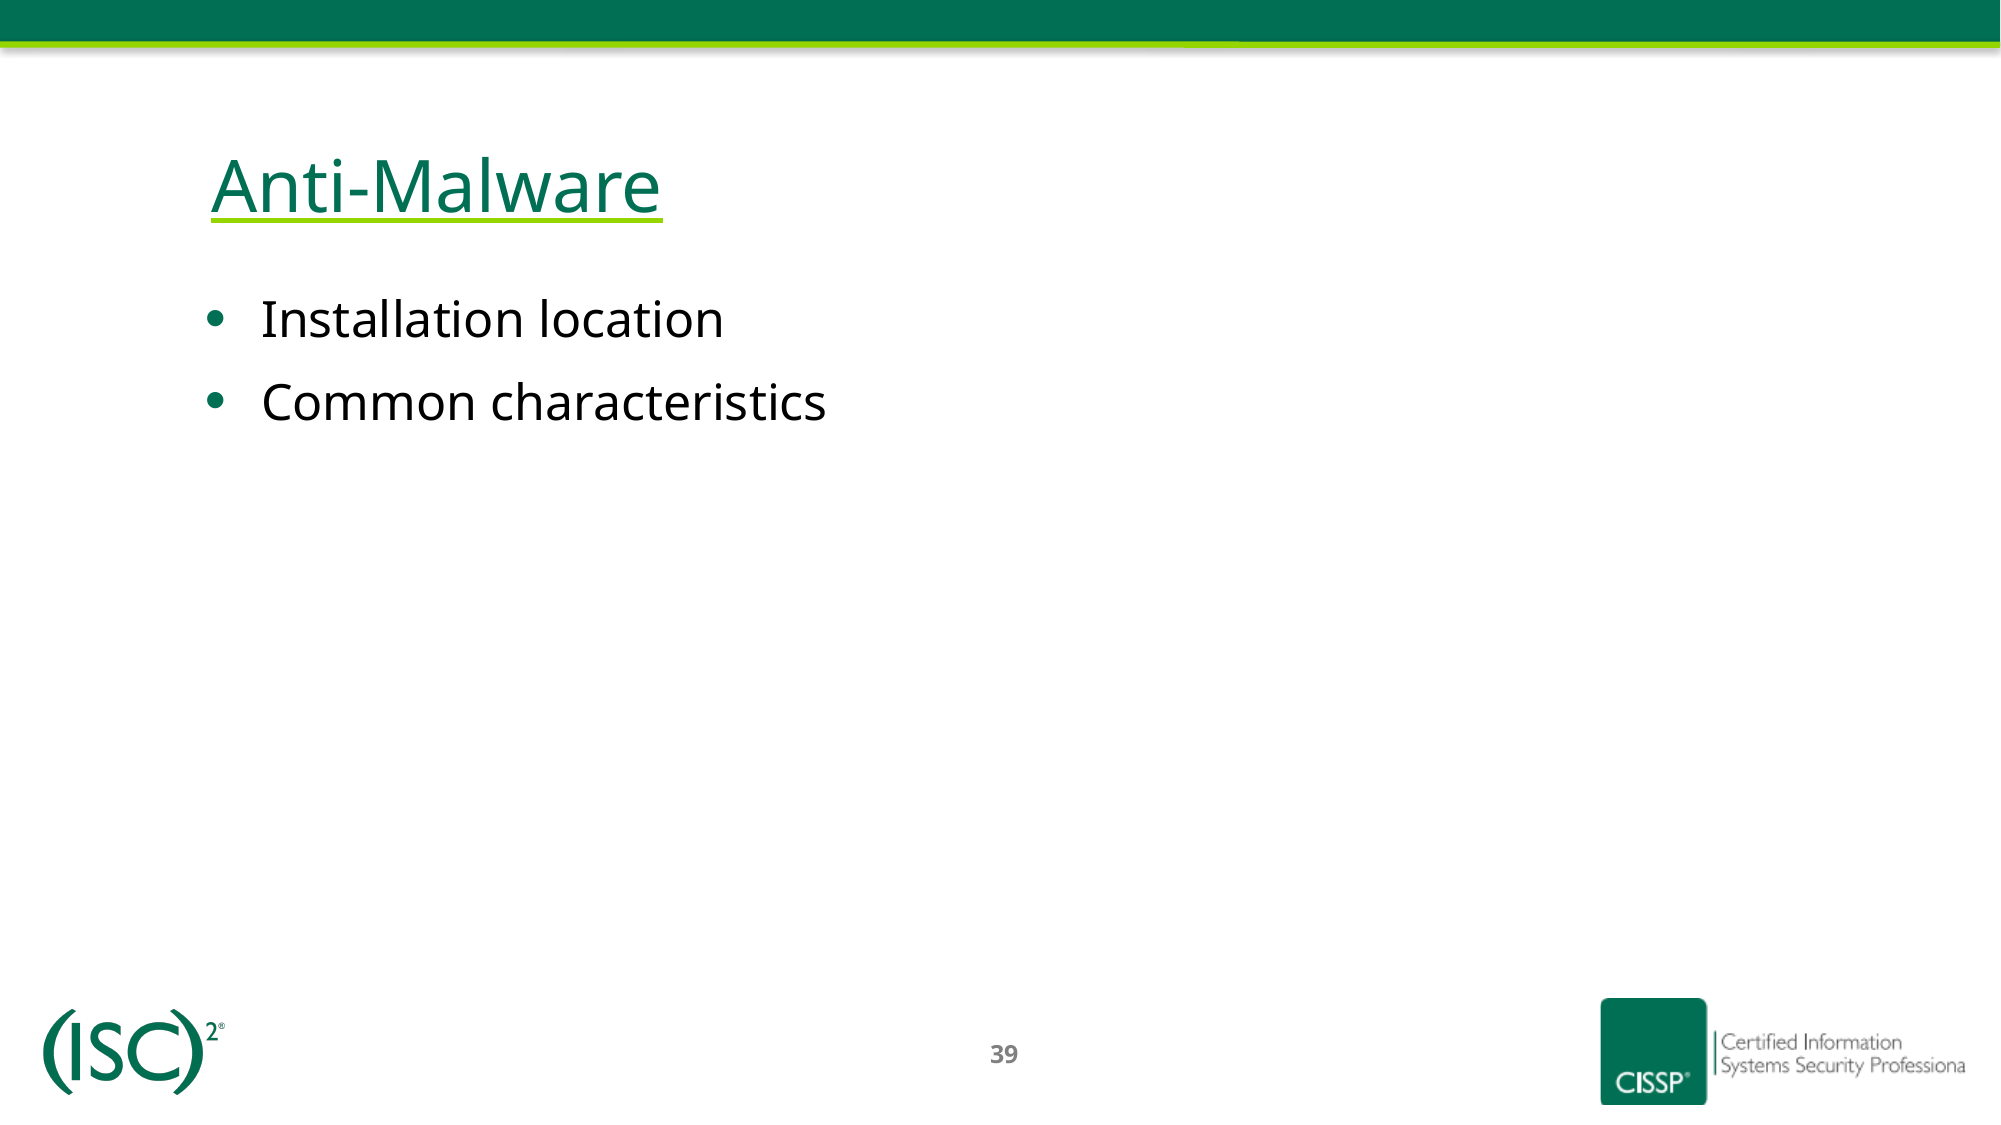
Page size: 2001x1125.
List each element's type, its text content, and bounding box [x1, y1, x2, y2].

text_box Installation location Common characteristics [189, 280, 2000, 1027]
title Anti-Malware [196, 91, 1929, 280]
picture [40, 1005, 228, 1099]
